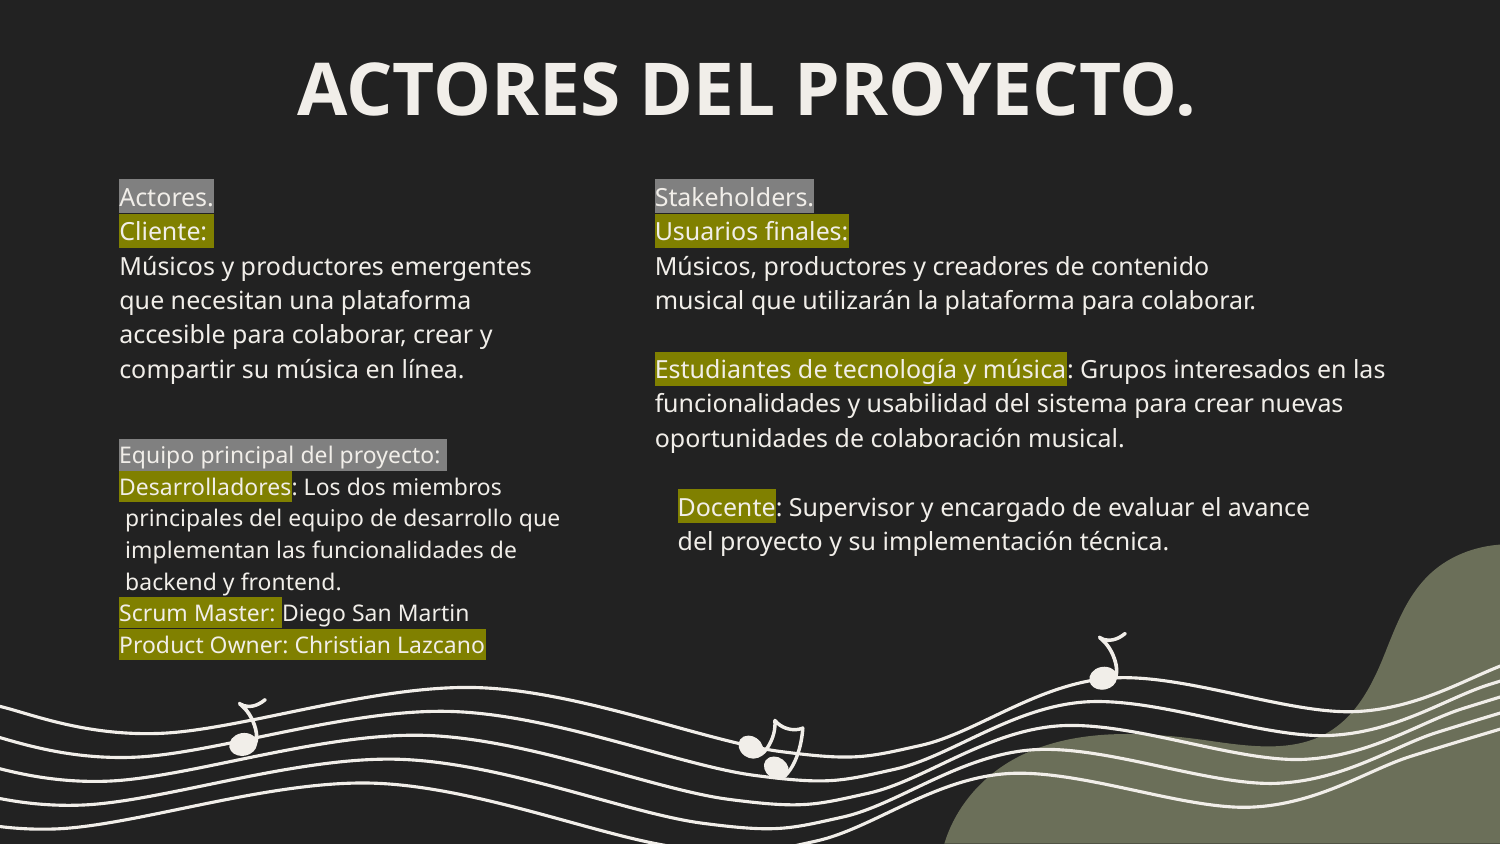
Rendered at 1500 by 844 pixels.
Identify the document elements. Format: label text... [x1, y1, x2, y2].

subtitle Stakeholders. Usuarios finales: Músicos, productores y creadores de contenido musical que utilizarán la plataforma para colaborar. Estudiantes de tecnología y música: Grupos interesados en las funcionalidades y usabilidad del sistema para crear nuevas oportunidades de colaboración musical. Docente: Supervisor y encargado de evaluar el avance del proyecto y su implementación técnica. [639, 161, 1419, 600]
title ACTORES DEL PROYECTO. [114, 27, 1379, 122]
text_box Equipo principal del proyecto: Desarrolladores: Los dos miembros principales del equipo de desarrollo que implementan las funcionalidades de backend y frontend. Scrum Master: Diego San Martin Product Owner: Christian Lazcano [81, 421, 625, 716]
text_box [736, 718, 805, 780]
text_box [1089, 632, 1127, 690]
subtitle Actores. Cliente: Músicos y productores emergentes que necesitan una plataforma accesible para colaborar, crear y compartir su música en línea. [81, 161, 590, 409]
text_box [229, 716, 259, 756]
